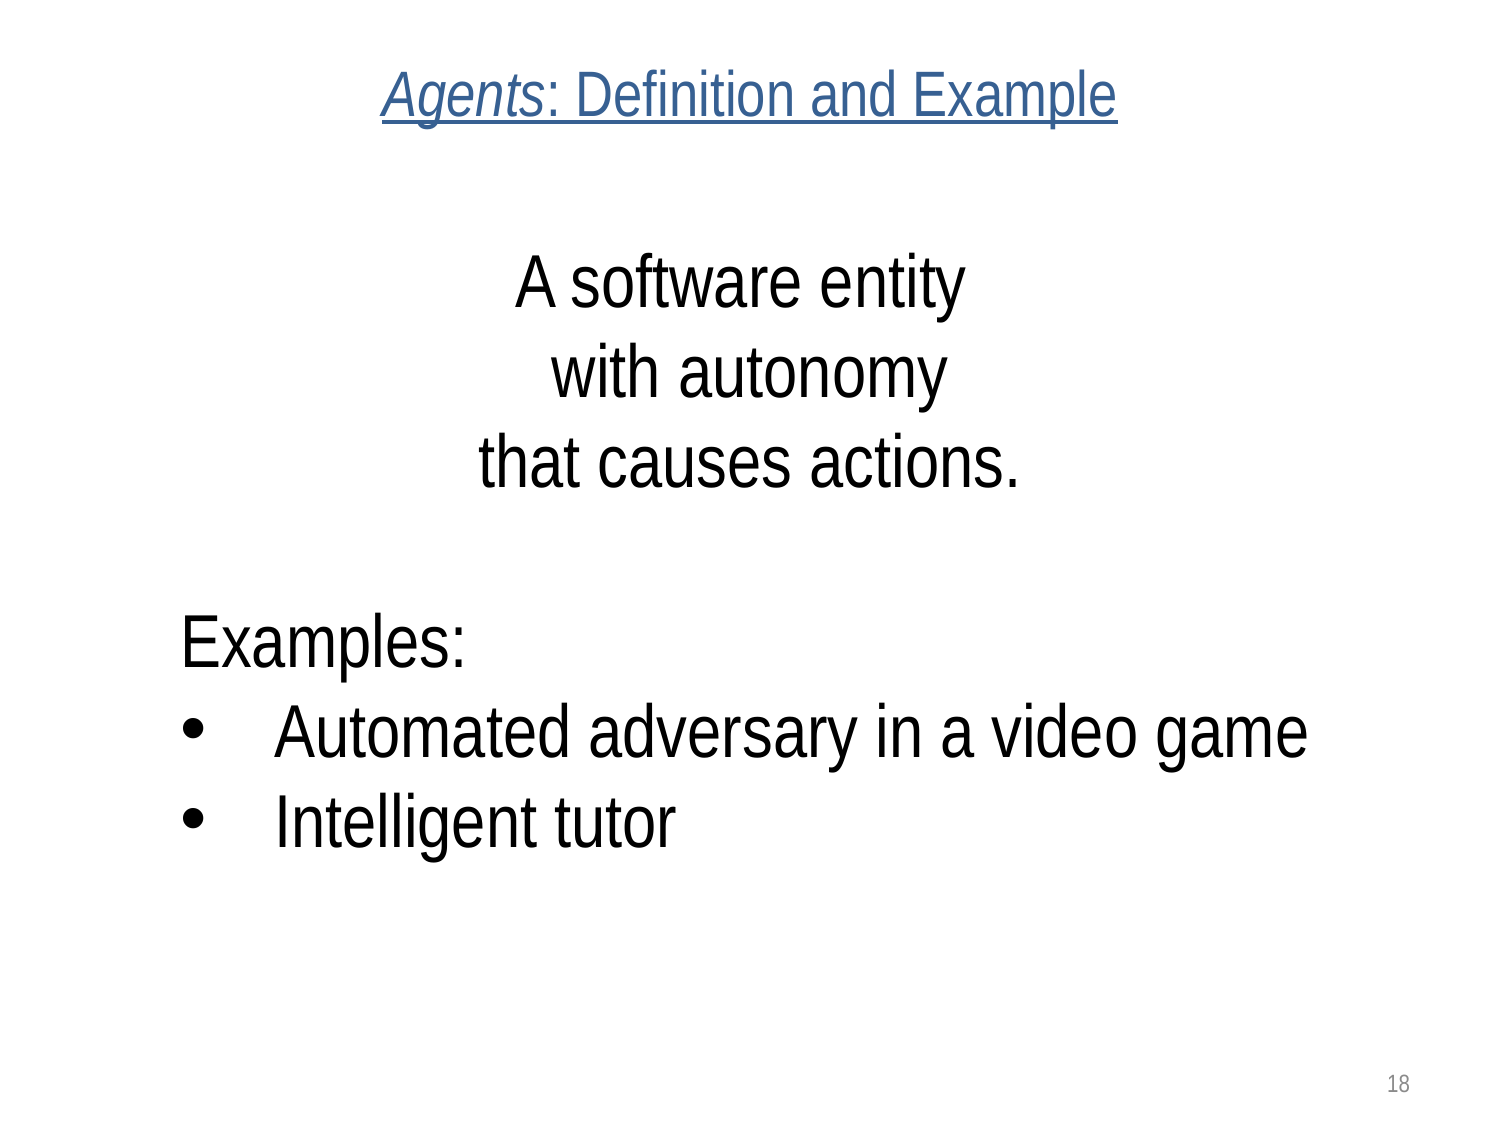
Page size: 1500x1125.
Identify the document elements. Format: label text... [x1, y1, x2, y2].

slide_number 18 [1074, 1062, 1425, 1103]
title Agents: Definition and Example [75, 45, 1425, 138]
text_box A software entity with autonomy that causes actions. Examples: Automated adversary in a video game Intelligent tutor [165, 224, 1335, 870]
